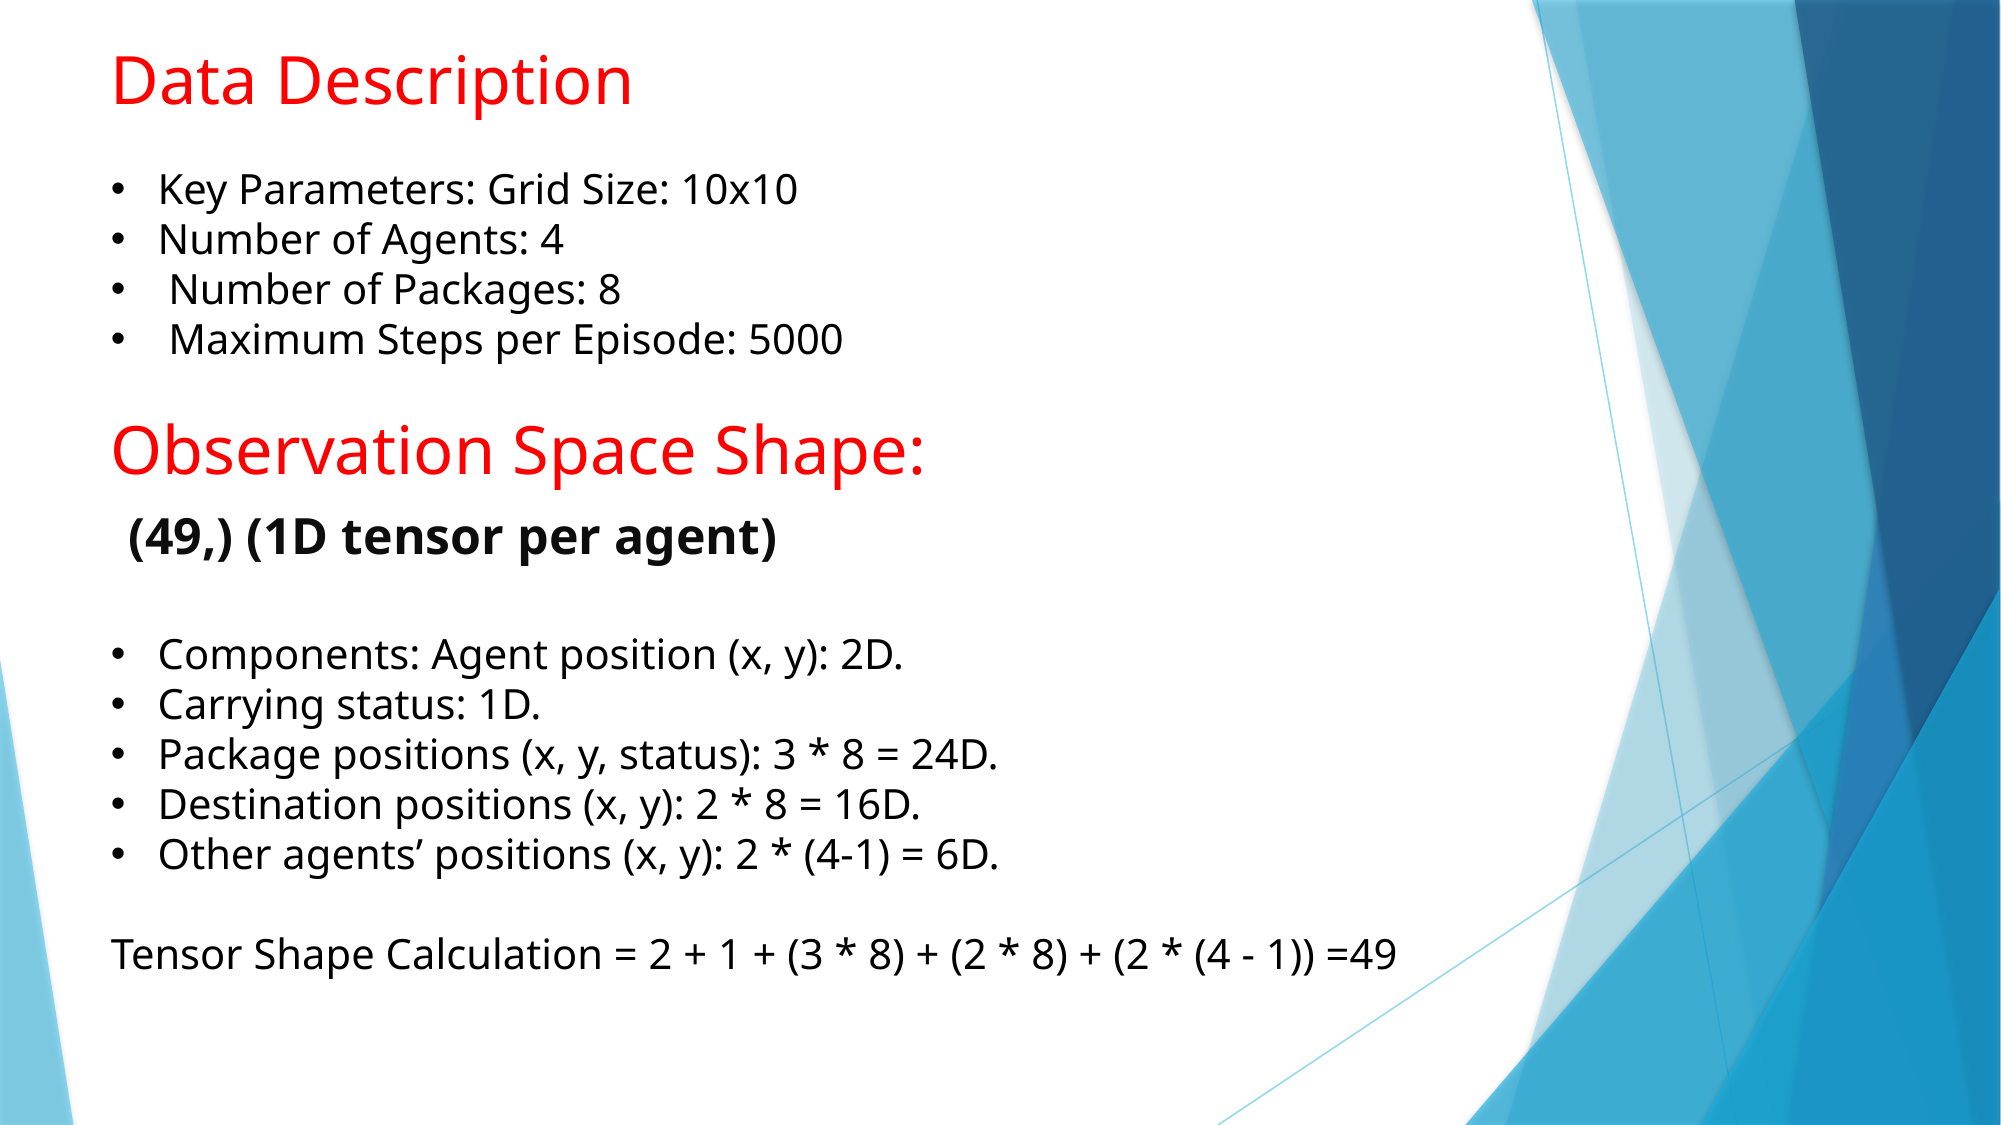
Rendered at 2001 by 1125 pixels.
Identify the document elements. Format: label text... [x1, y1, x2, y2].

text_box Data Description Key Parameters: Grid Size: 10x10 Number of Agents: 4 Number of Packages: 8 Maximum Steps per Episode: 5000 Observation Space Shape: (49,) (1D tensor per agent) Components: Agent position (x, y): 2D. Carrying status: 1D. Package positions (x, y, status): 3 * 8 = 24D. Destination positions (x, y): 2 * 8 = 16D. Other agents’ positions (x, y): 2 * (4-1) = 6D. Tensor Shape Calculation = 2 + 1 + (3 * 8) + (2 * 8) + (2 * (4 - 1)) =49 [96, 30, 1432, 1031]
